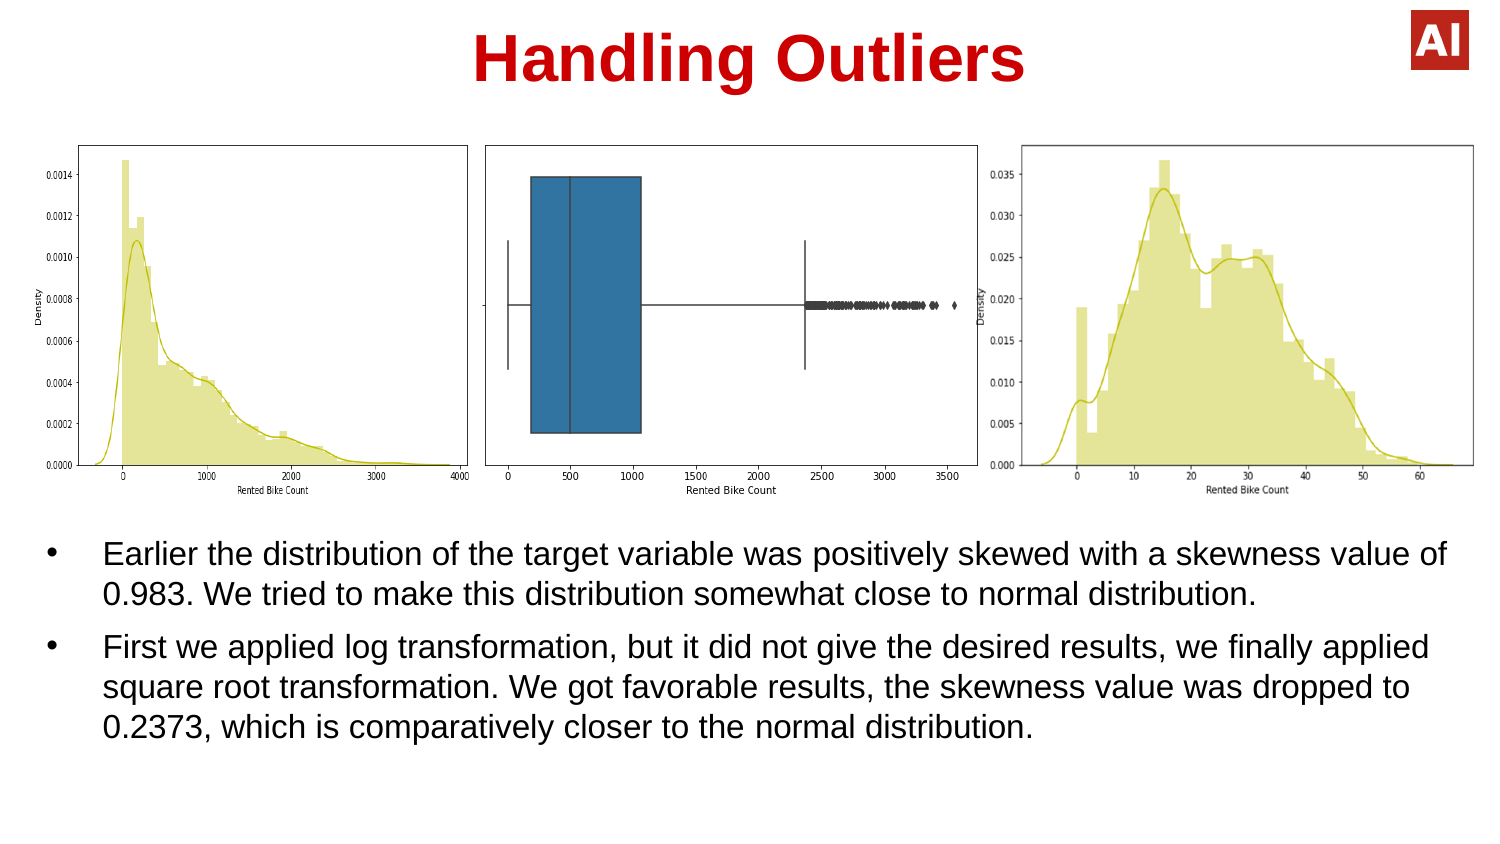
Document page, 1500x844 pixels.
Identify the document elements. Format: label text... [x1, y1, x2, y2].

title Handling Outliers [51, 0, 1449, 94]
text_box Earlier the distribution of the target variable was positively skewed with a skewness value of 0.983. We tried to make this distribution somewhat close to normal distribution. First we applied log transformation, but it did not give the desired results, we finally applied square root transformation. We got favorable results, the skewness value was dropped to 0.2373, which is comparatively closer to the normal distribution. [29, 524, 1479, 782]
picture [1449, 10, 1469, 70]
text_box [29, 138, 1479, 503]
